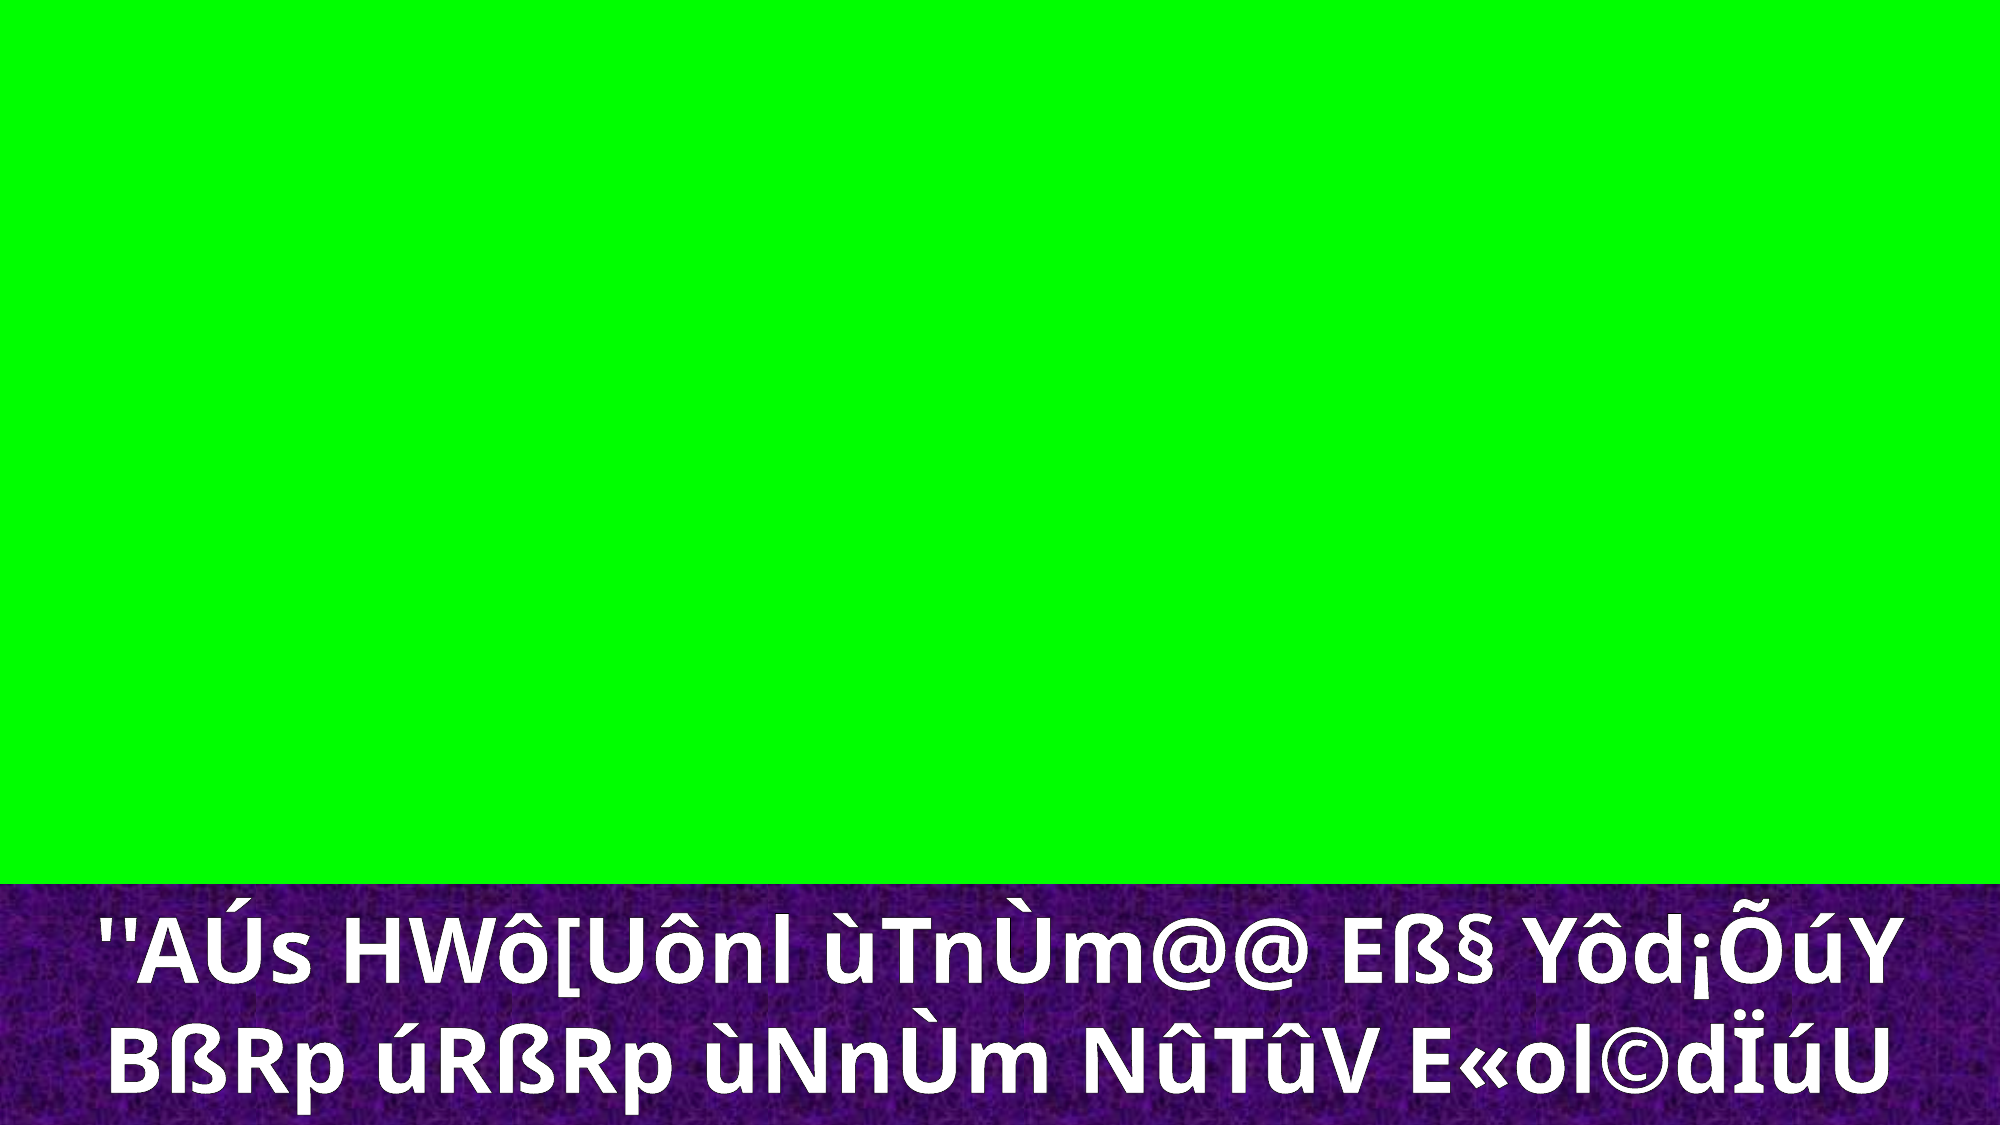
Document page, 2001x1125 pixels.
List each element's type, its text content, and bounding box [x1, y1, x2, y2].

text_box ''AÚs HWô[Uônl ùTnÙm@@ Eß§ Yôd¡ÕúY BßRp úRßRp ùNnÙm NûTûV E«ol©dÏúU [0, 884, 2000, 1119]
text_box [0, 1119, 2000, 1125]
